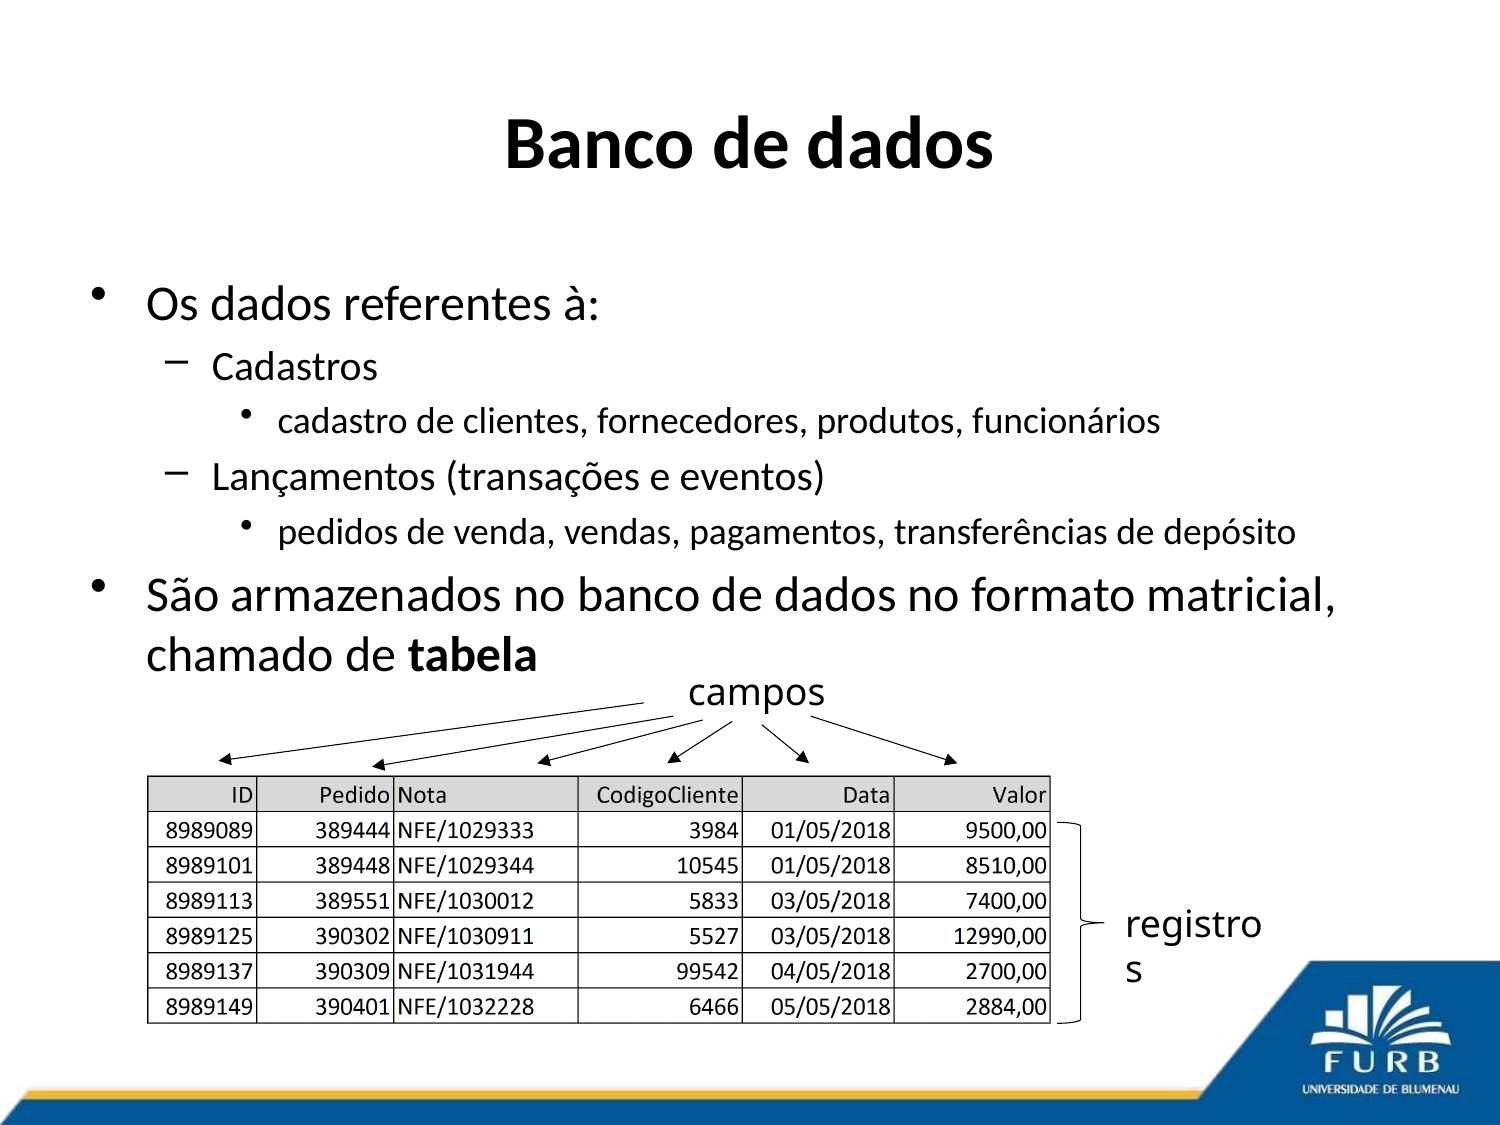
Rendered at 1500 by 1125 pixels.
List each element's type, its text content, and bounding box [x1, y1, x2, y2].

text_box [1057, 822, 1288, 1024]
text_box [218, 660, 958, 767]
list Os dados referentes à: Cadastros cadastro de clientes, fornecedores, produtos, funcionários Lançamentos (transações e eventos) pedidos de venda, vendas, pagamentos, transferências de depósito São armazenados no banco de dados no formato matricial, chamado de tabela [75, 262, 1425, 1083]
picture [0, 0, 1500, 1125]
title Banco de dados [75, 45, 1425, 233]
